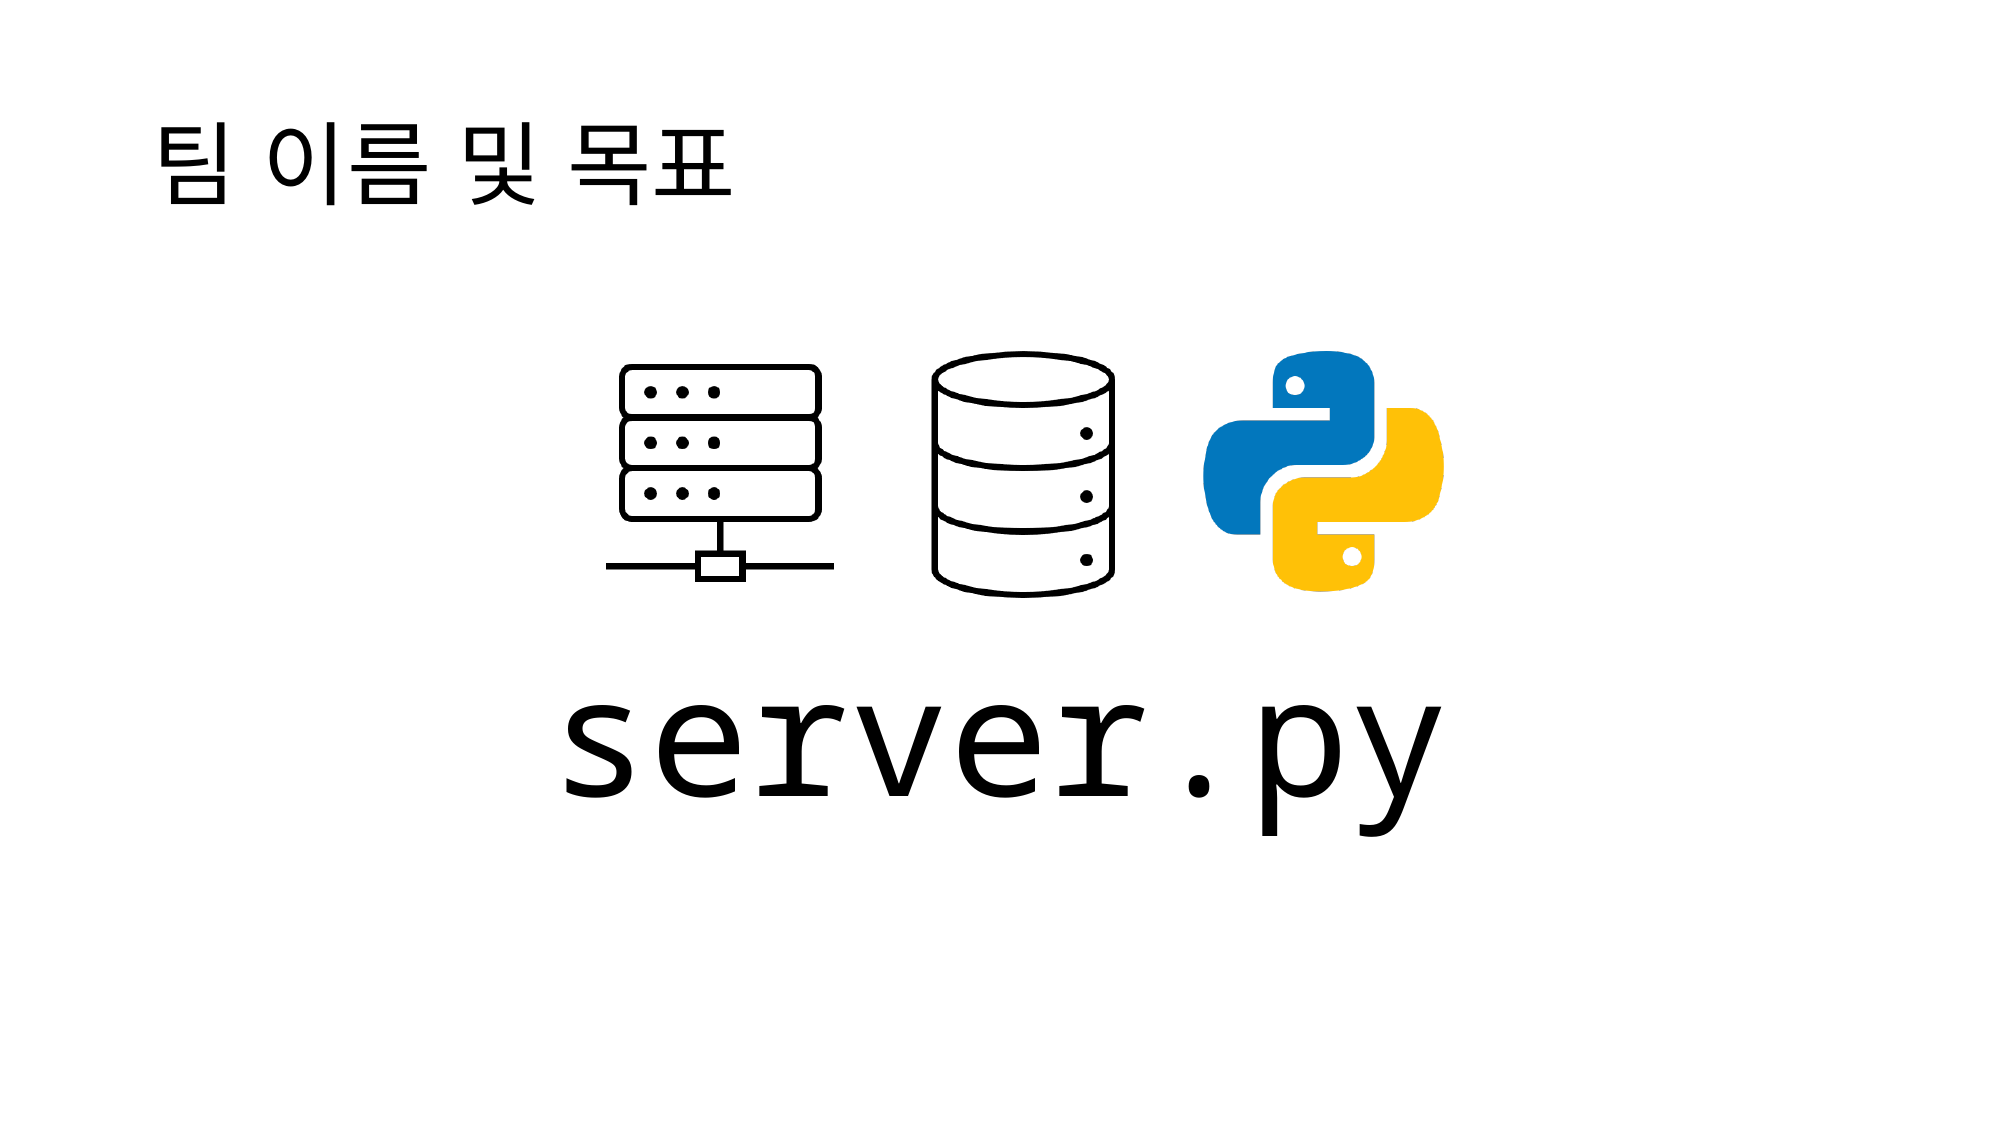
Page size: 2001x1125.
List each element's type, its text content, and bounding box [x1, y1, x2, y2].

title 팀 이름 및 목표 [137, 59, 1863, 278]
text_box server.py [535, 622, 1465, 838]
picture [568, 319, 1479, 623]
